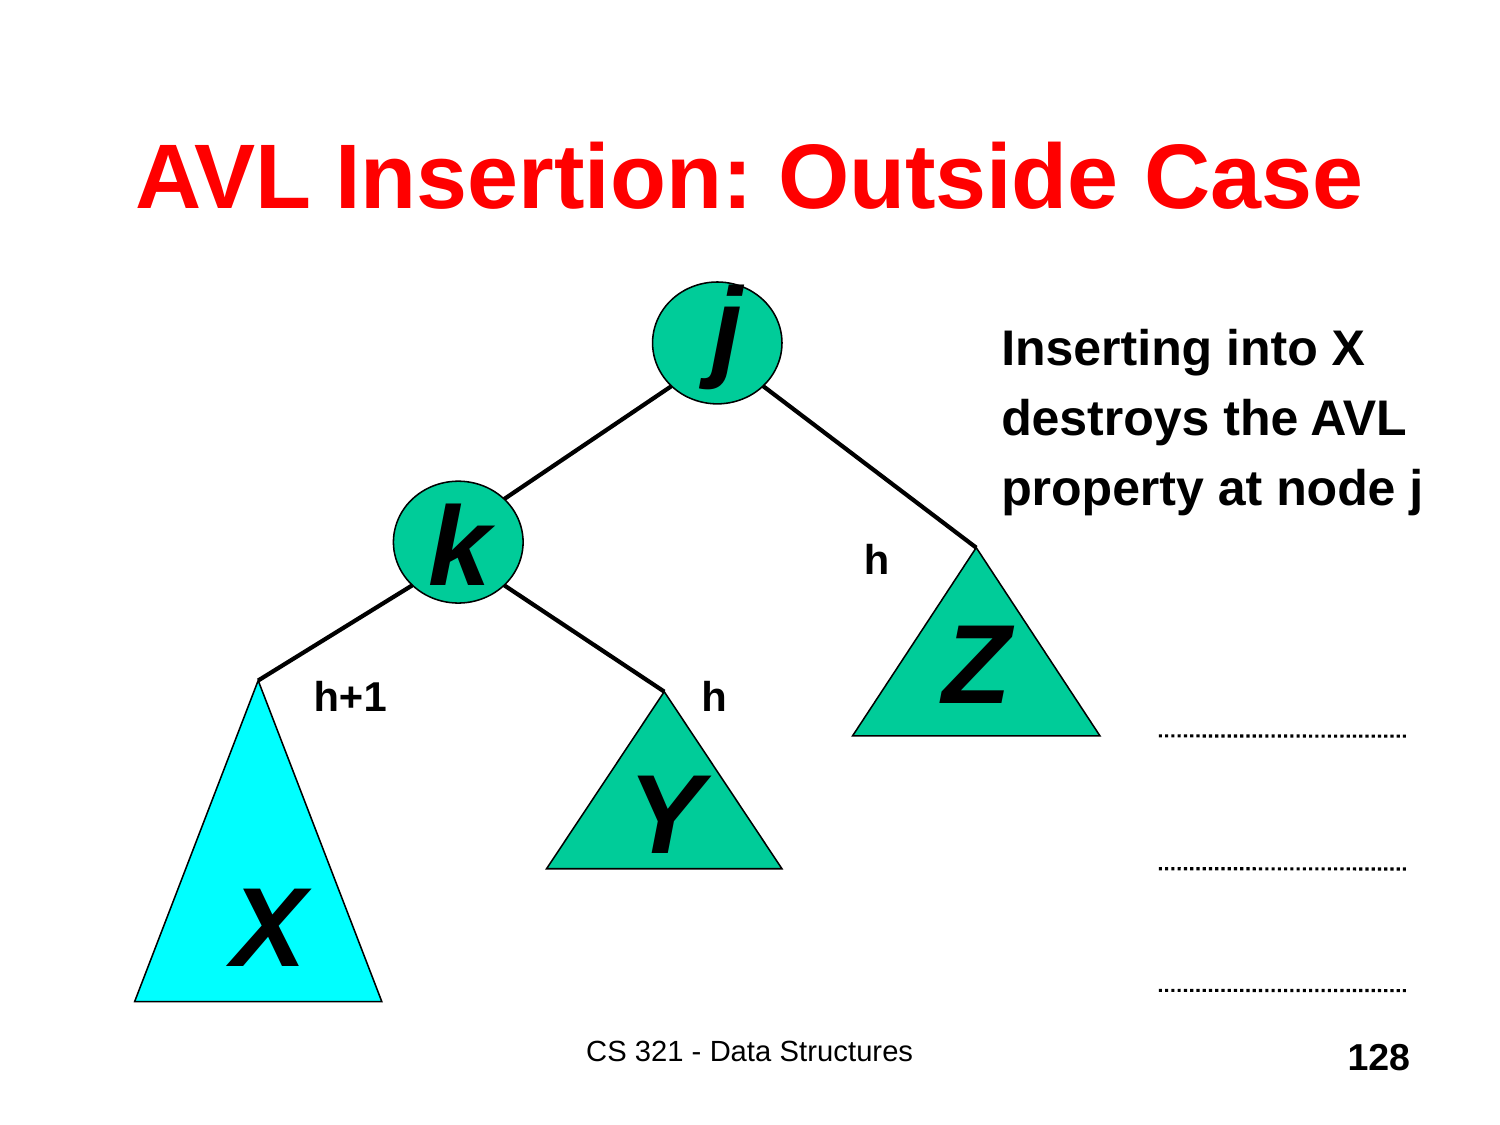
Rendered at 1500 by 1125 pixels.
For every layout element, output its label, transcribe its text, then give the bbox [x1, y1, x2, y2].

text_box [777, 319, 783, 367]
text_box [693, 734, 782, 869]
footer CS 321 - Data Structures [462, 1024, 1038, 1101]
text_box Y [613, 733, 693, 885]
text_box [546, 768, 613, 869]
text_box h [686, 662, 742, 728]
text_box k [414, 464, 494, 616]
text_box j [697, 246, 777, 398]
text_box [953, 553, 999, 582]
text_box h [849, 556, 905, 591]
slide_number 128 [1112, 1024, 1426, 1101]
text_box [652, 285, 745, 404]
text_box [258, 585, 413, 681]
text_box [636, 695, 692, 733]
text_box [503, 385, 672, 500]
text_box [503, 585, 665, 693]
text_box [762, 385, 977, 548]
text_box [852, 595, 1100, 736]
text_box AVL Insertion: Outside Case [109, 106, 1391, 238]
text_box [494, 491, 524, 593]
text_box Inserting into X destroys the AVL property at node j [986, 308, 1439, 524]
text_box [393, 497, 414, 585]
text_box X [216, 846, 297, 997]
text_box Z [927, 582, 1008, 734]
text_box [134, 686, 382, 1002]
text_box h+1 [298, 688, 402, 728]
